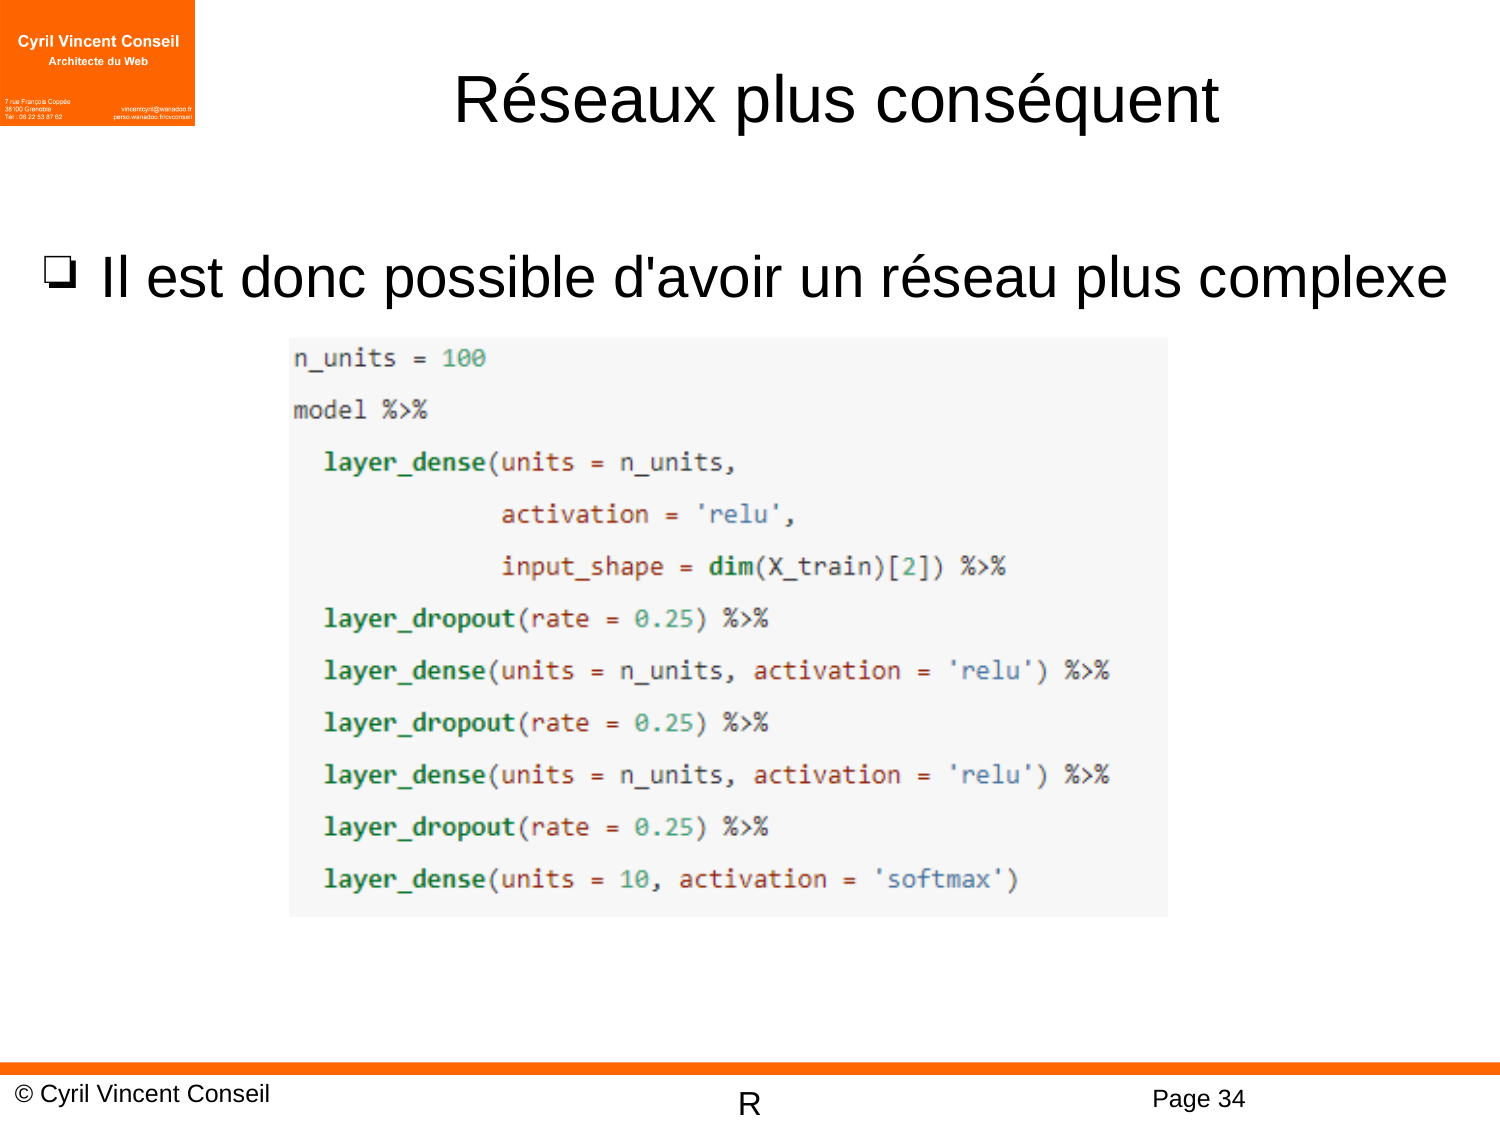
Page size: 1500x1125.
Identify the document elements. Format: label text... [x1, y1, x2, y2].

picture [0, 0, 195, 126]
title Réseaux plus conséquent [194, 2, 1480, 190]
picture [289, 337, 1168, 918]
list Il est donc possible d'avoir un réseau plus complexe [29, 231, 1468, 1059]
